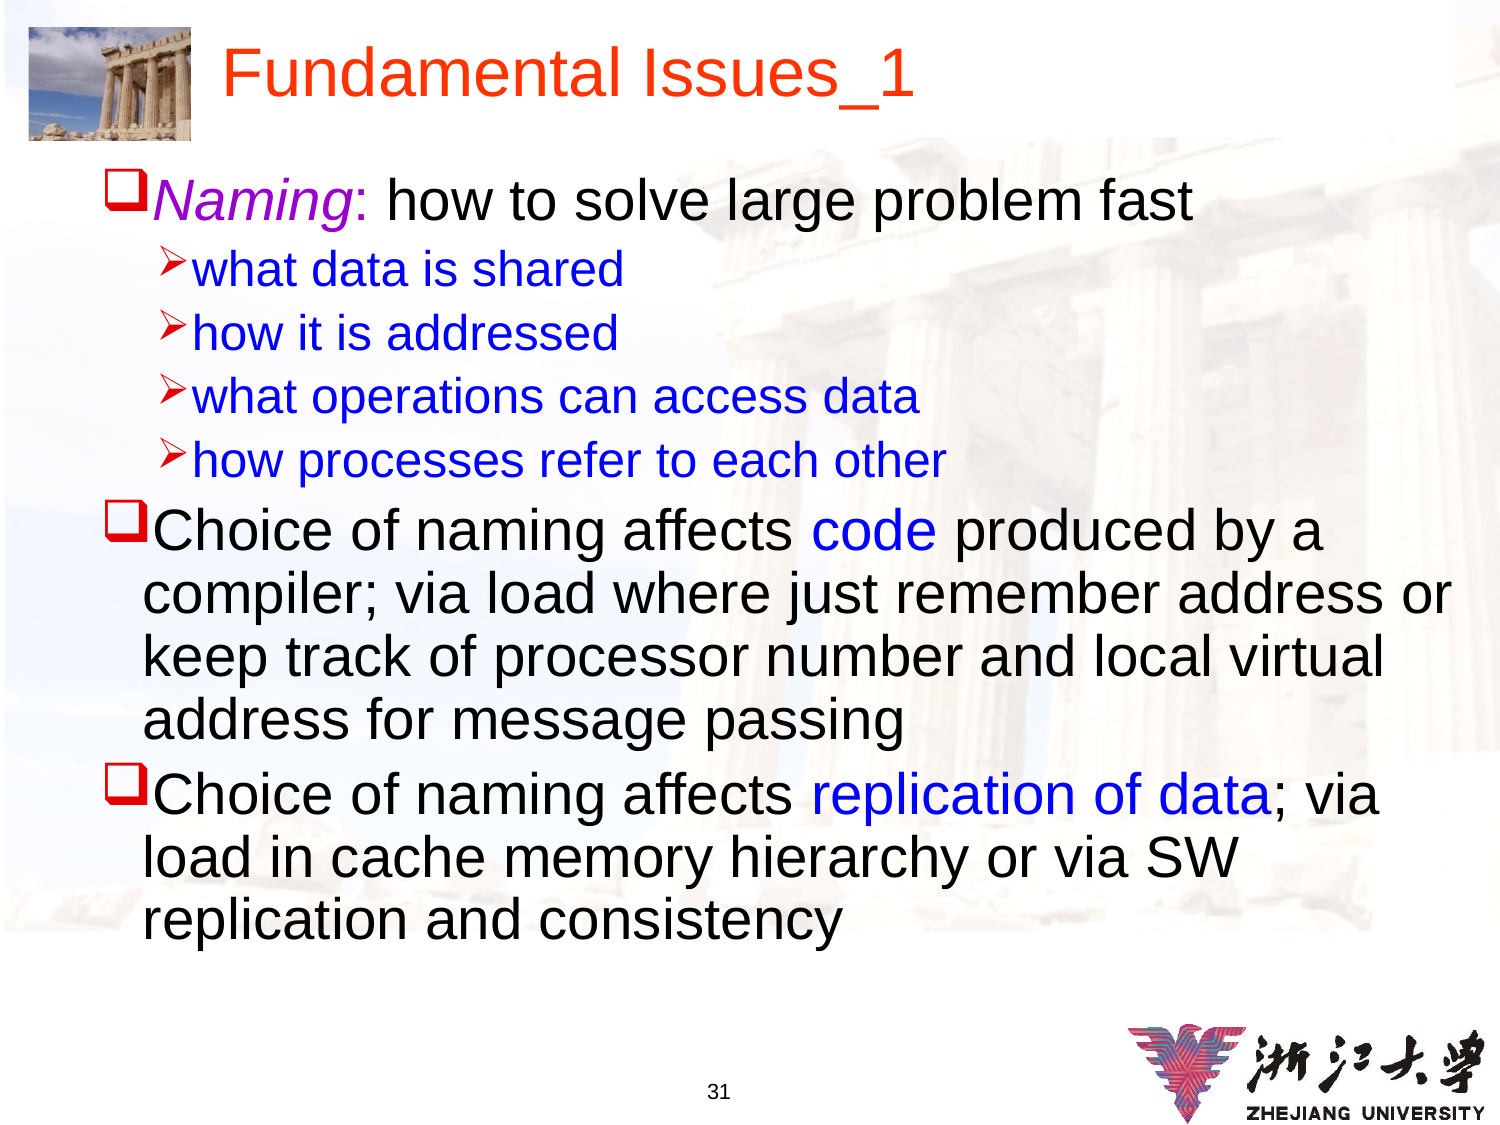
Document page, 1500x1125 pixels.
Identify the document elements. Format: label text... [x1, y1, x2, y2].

list Naming: how to solve large problem fast what data is shared how it is addressed what operations can access data how processes refer to each other Choice of naming affects code produced by a compiler; via load where just remember address or keep track of processor number and local virtual address for message passing Choice of naming affects replication of data; via load in cache memory hierarchy or via SW replication and consistency [85, 162, 1500, 1000]
title Fundamental Issues_1 [206, 0, 1456, 138]
picture [0, 0, 1500, 1125]
